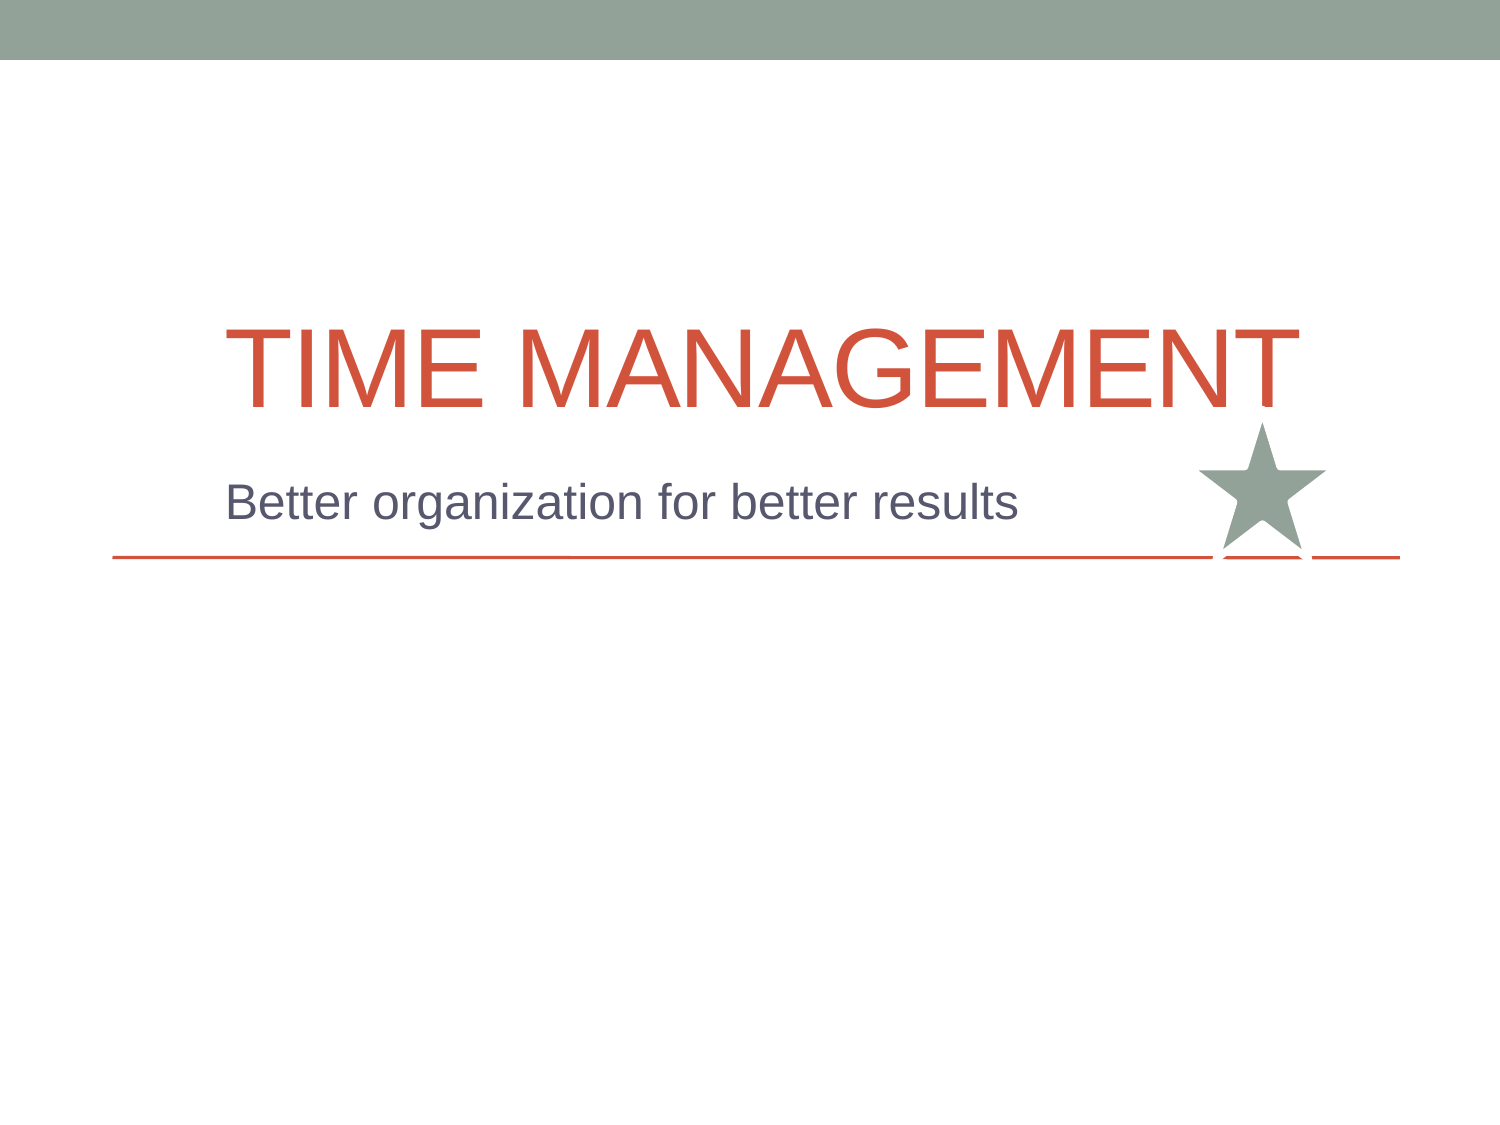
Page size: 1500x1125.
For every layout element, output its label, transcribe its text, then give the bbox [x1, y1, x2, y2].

text_box [1183, 405, 1341, 563]
subtitle Better organization for better results [209, 462, 1073, 650]
title Time Management [209, 262, 1373, 438]
